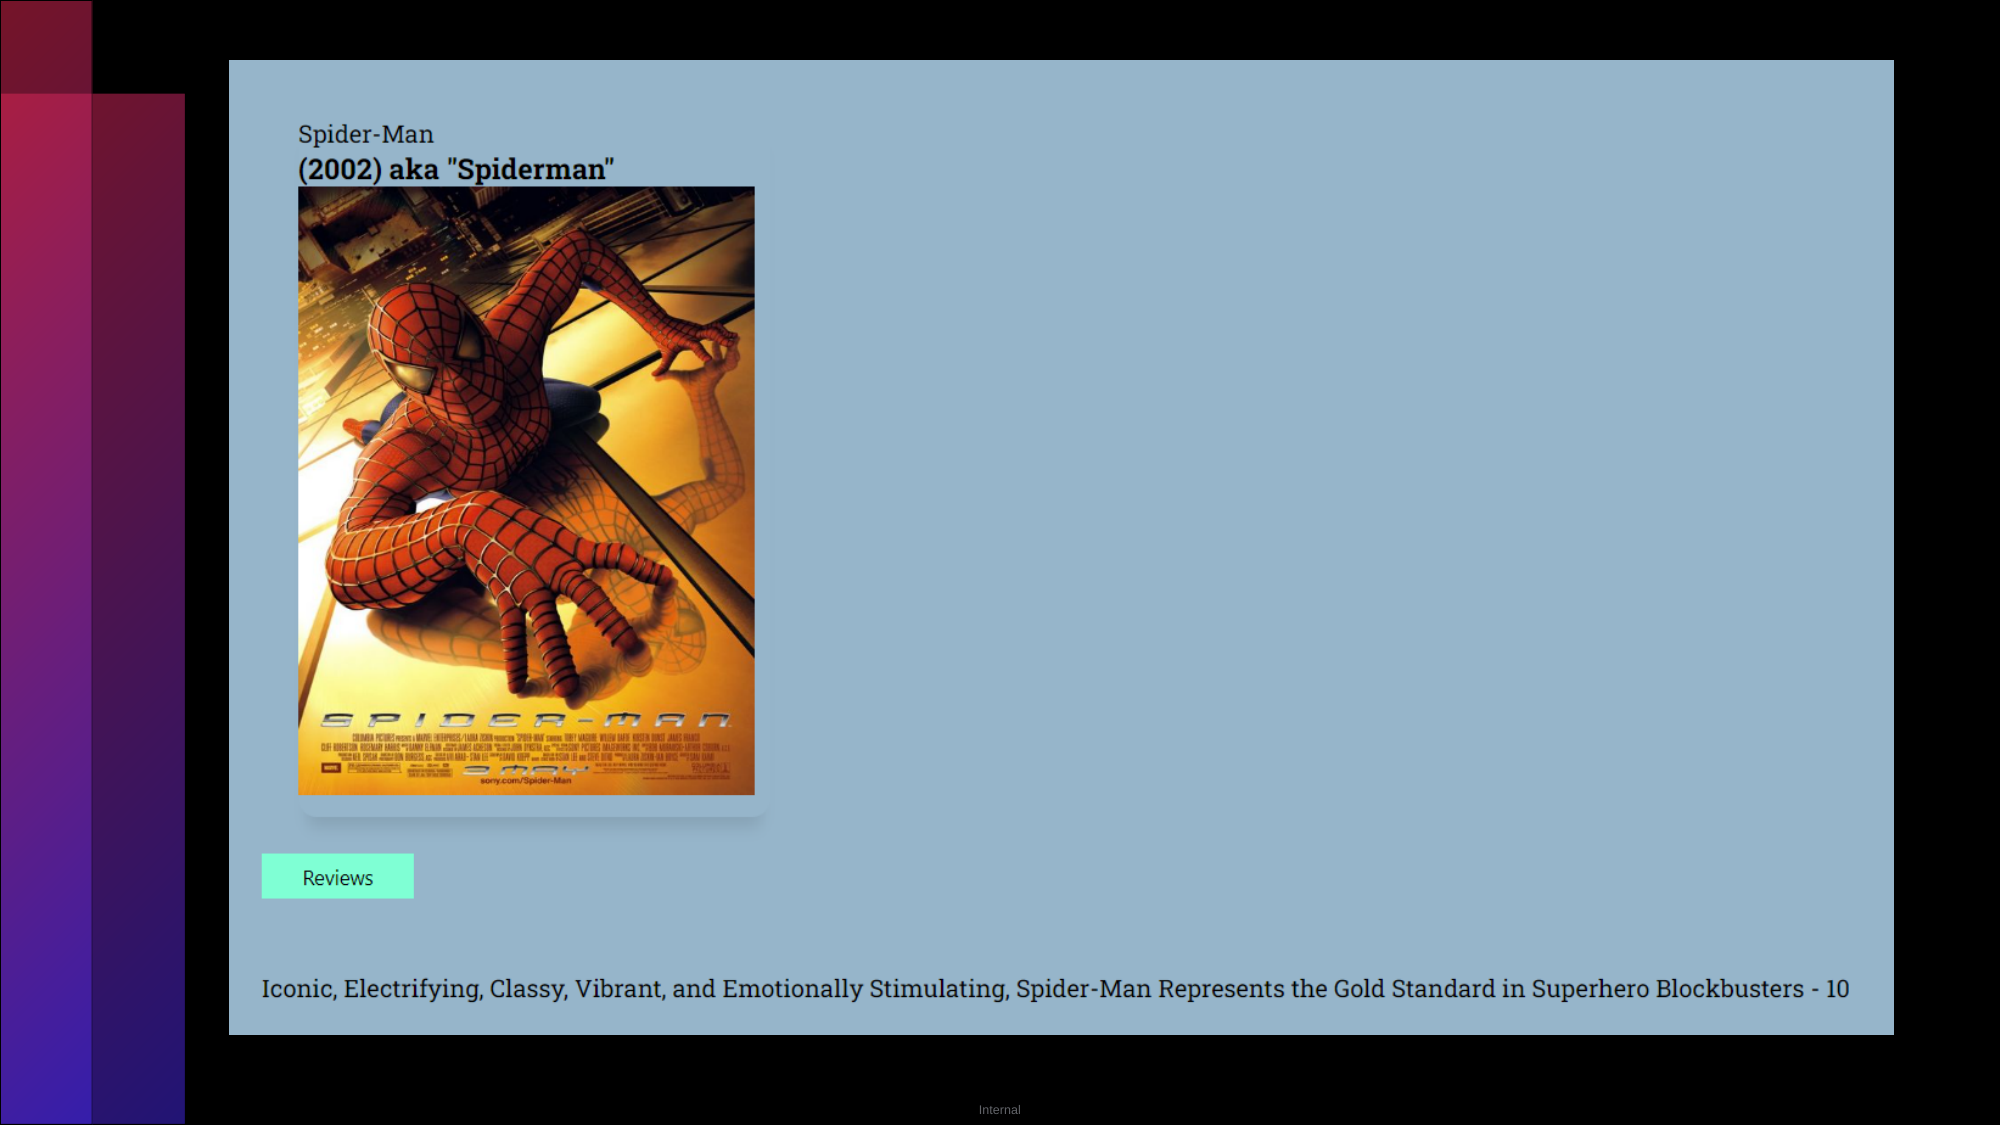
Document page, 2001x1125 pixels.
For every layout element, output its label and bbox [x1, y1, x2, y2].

picture [229, 60, 1894, 1035]
